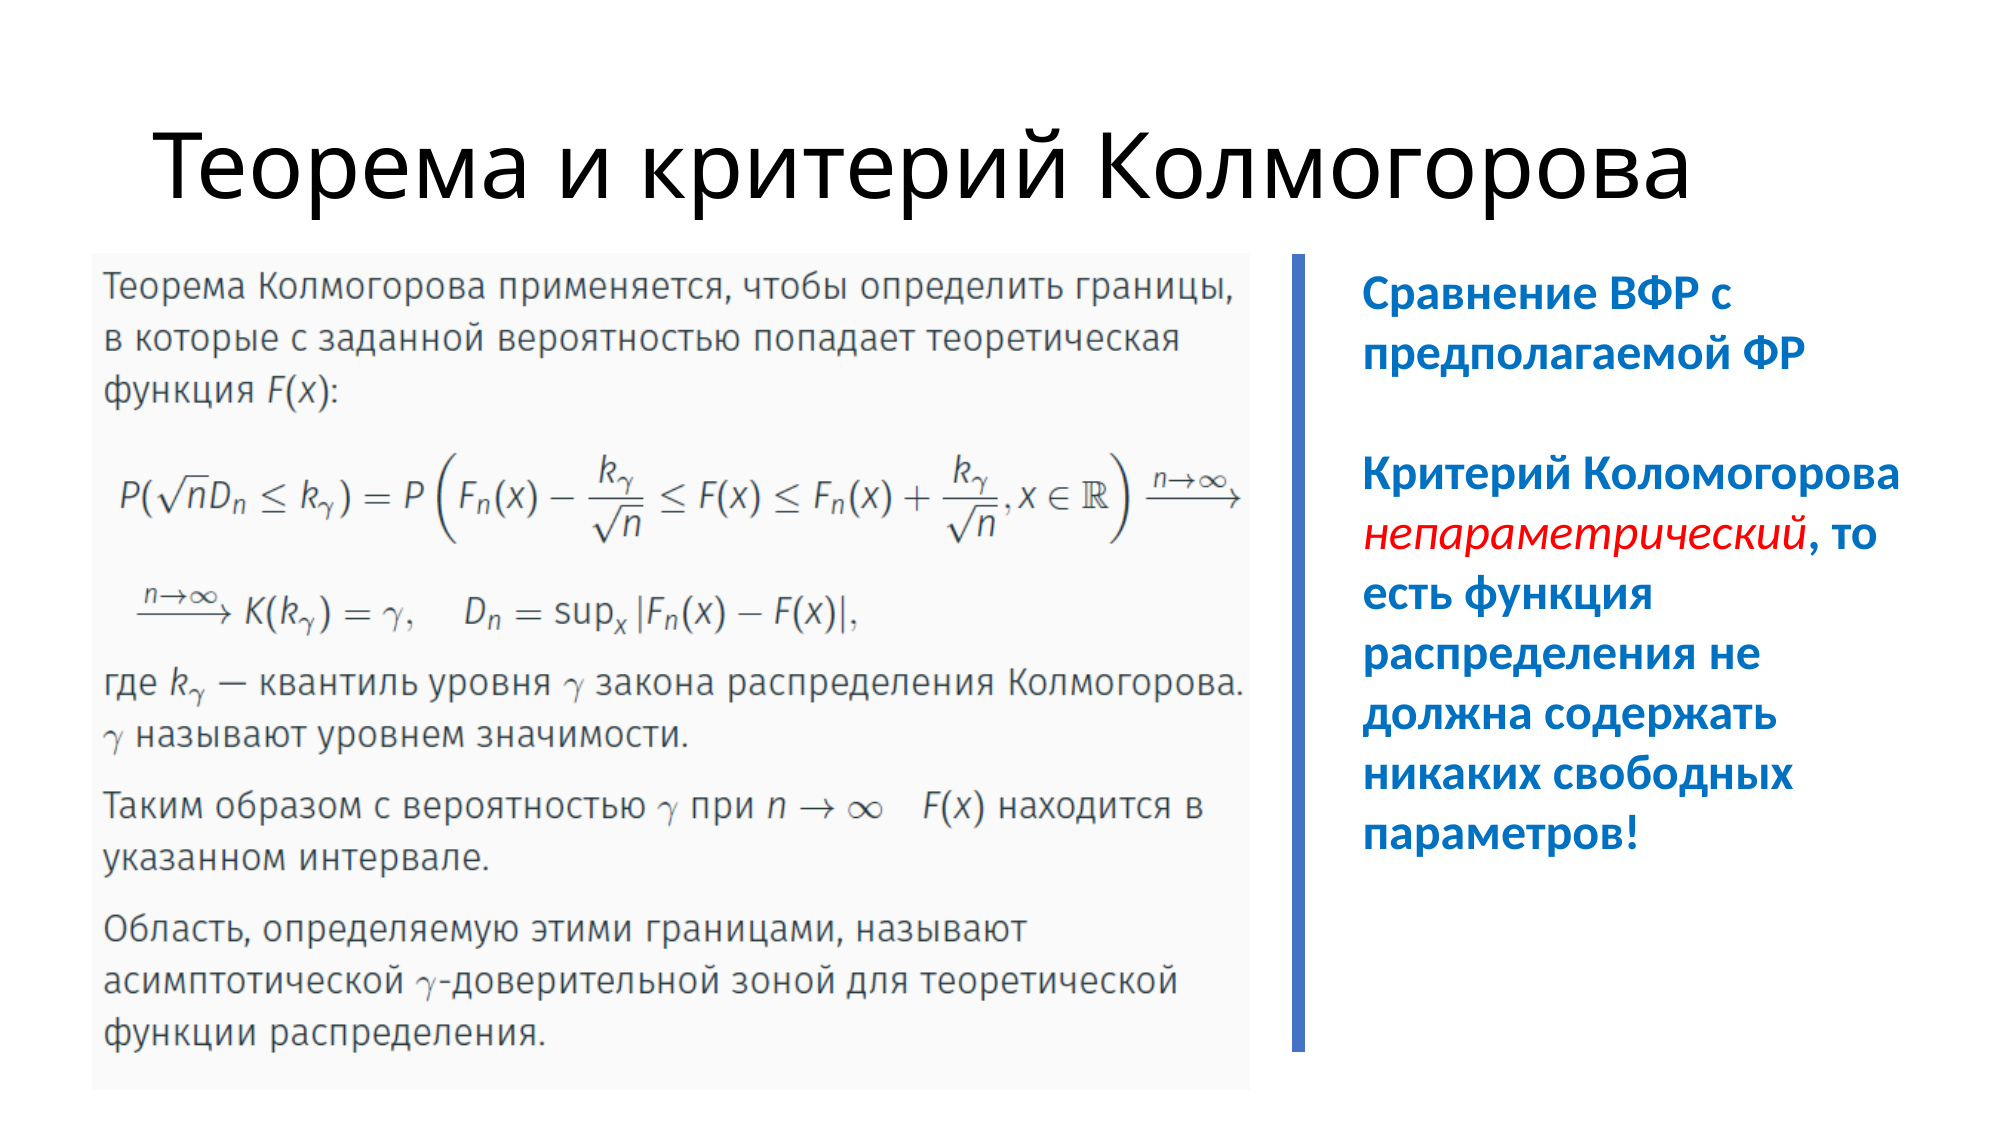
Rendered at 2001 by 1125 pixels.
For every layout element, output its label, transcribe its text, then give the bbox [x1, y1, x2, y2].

title Теорема и критерий Колмогорова [137, 59, 1863, 278]
picture [92, 253, 1250, 1090]
text_box Сравнение ВФР с предполагаемой ФР Критерий Коломогорова непараметрический, то есть функция распределения не должна содержать никаких свободных параметров! [1347, 251, 1957, 867]
